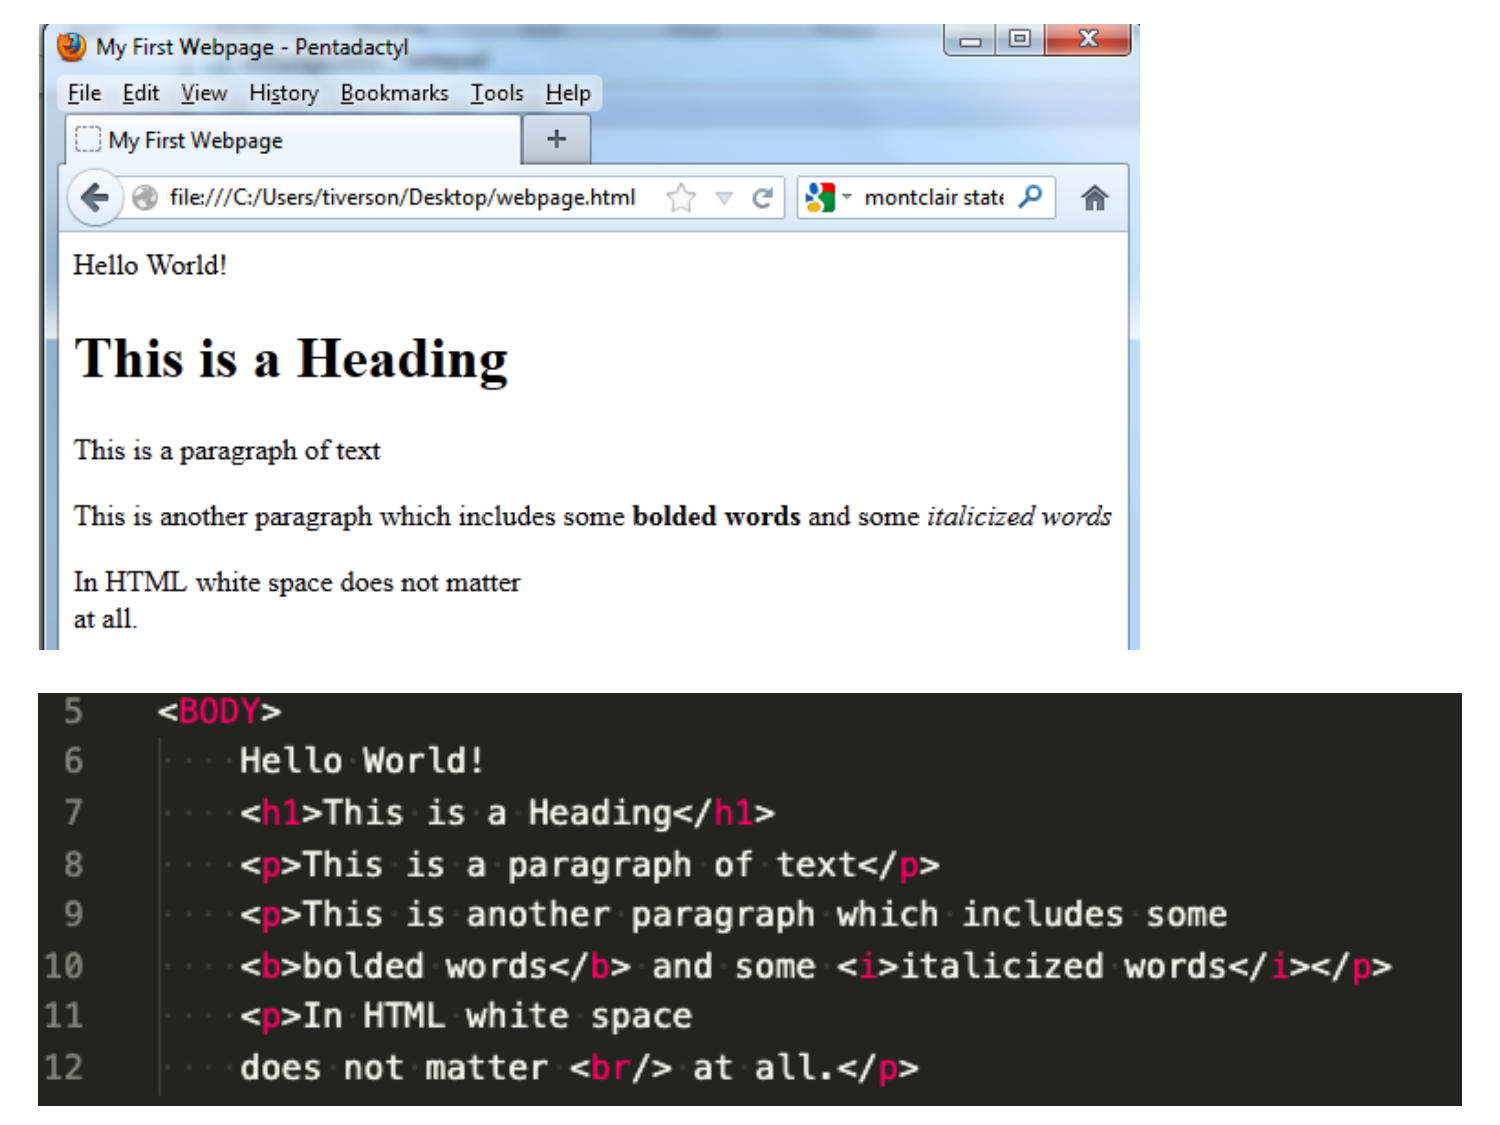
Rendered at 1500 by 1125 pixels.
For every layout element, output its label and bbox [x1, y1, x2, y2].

picture [38, 692, 1462, 1106]
picture [38, 24, 1141, 651]
